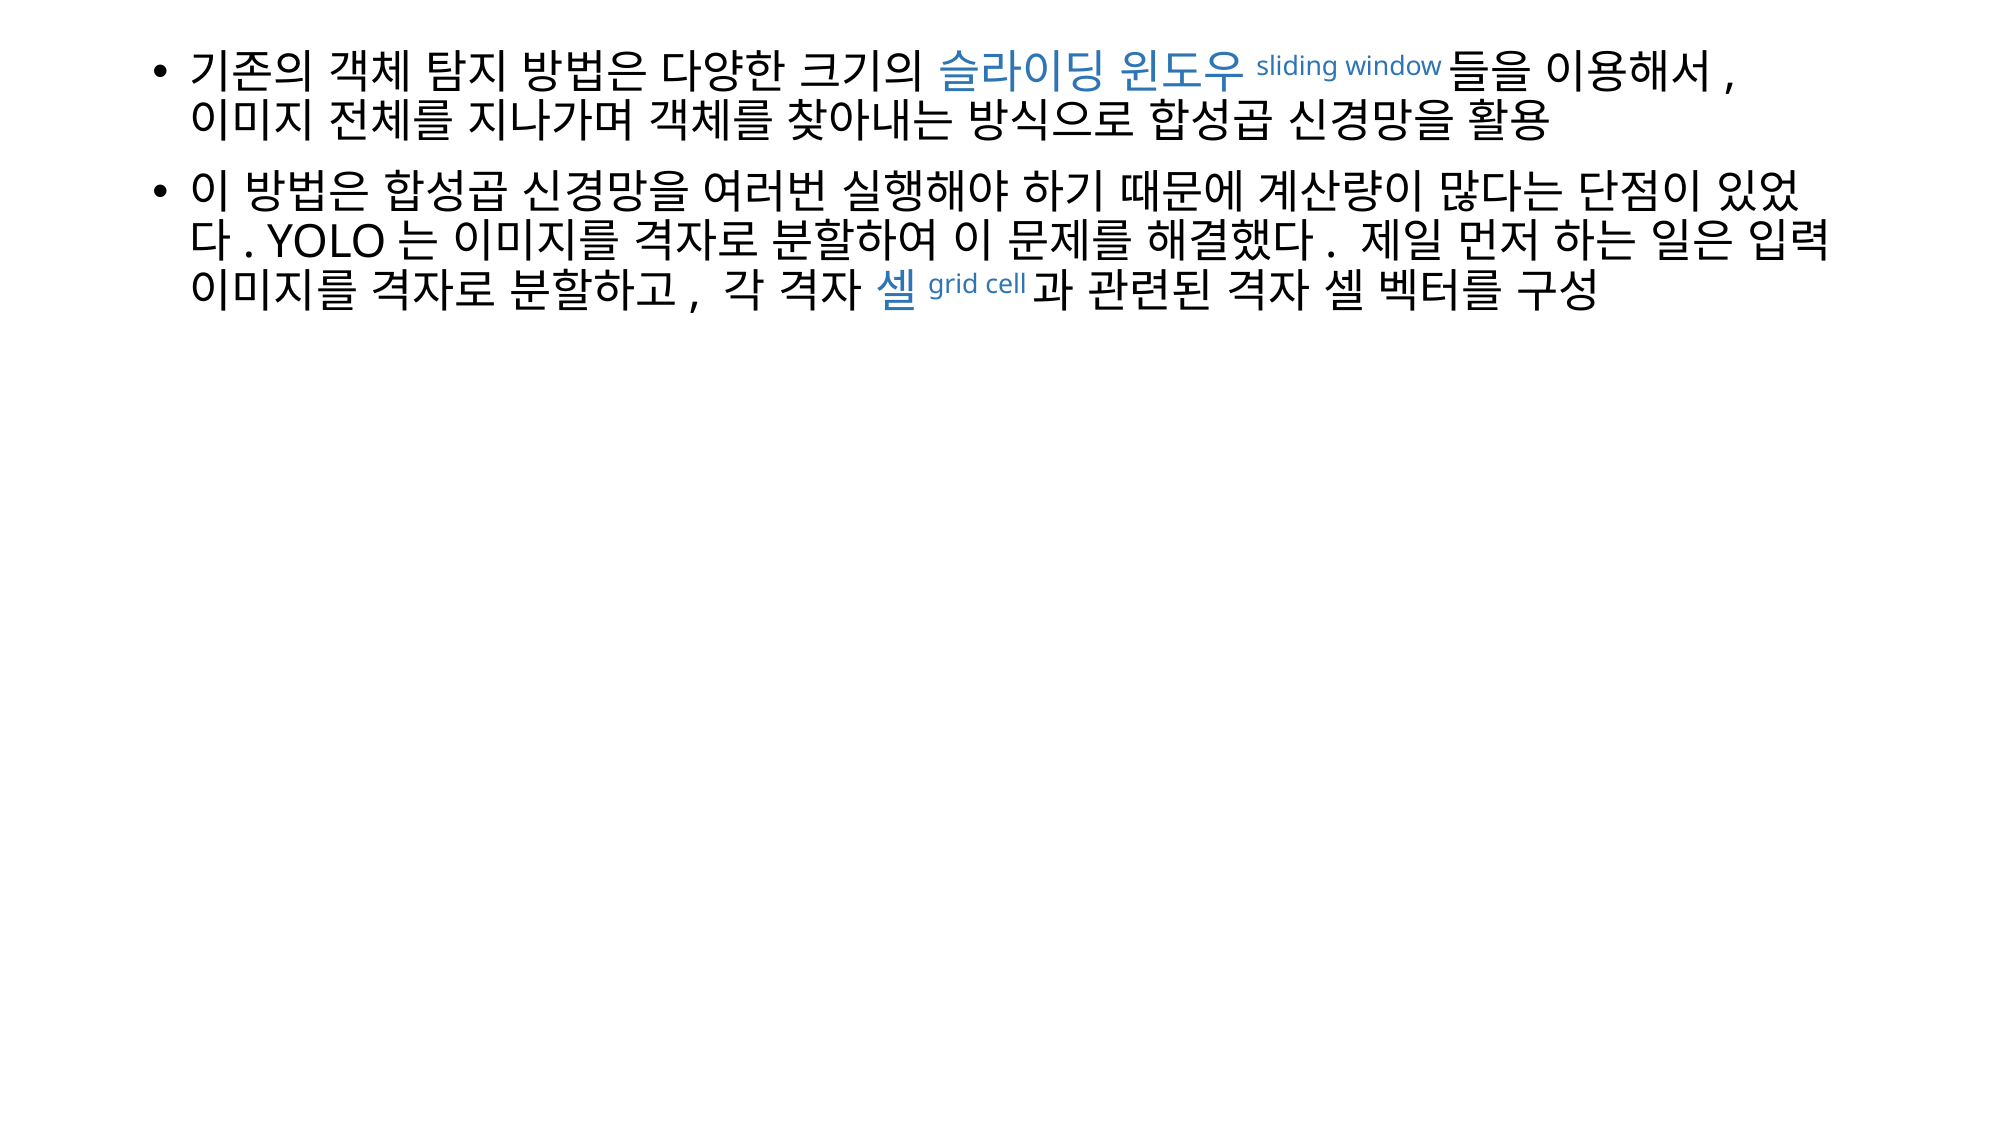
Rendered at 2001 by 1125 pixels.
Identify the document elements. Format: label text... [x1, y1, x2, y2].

list 기존의 객체 탐지 방법은 다양한 크기의 슬라이딩 윈도우sliding window들을 이용해서, 이미지 전체를 지나가며 객체를 찾아내는 방식으로 합성곱 신경망을 활용 이 방법은 합성곱 신경망을 여러번 실행해야 하기 때문에 계산량이 많다는 단점이 있었다. YOLO는 이미지를 격자로 분할하여 이 문제를 해결했다. 제일 먼저 하는 일은 입력 이미지를 격자로 분할하고, 각 격자 셀grid cell과 관련된 격자 셀 벡터를 구성 [137, 41, 1863, 1030]
